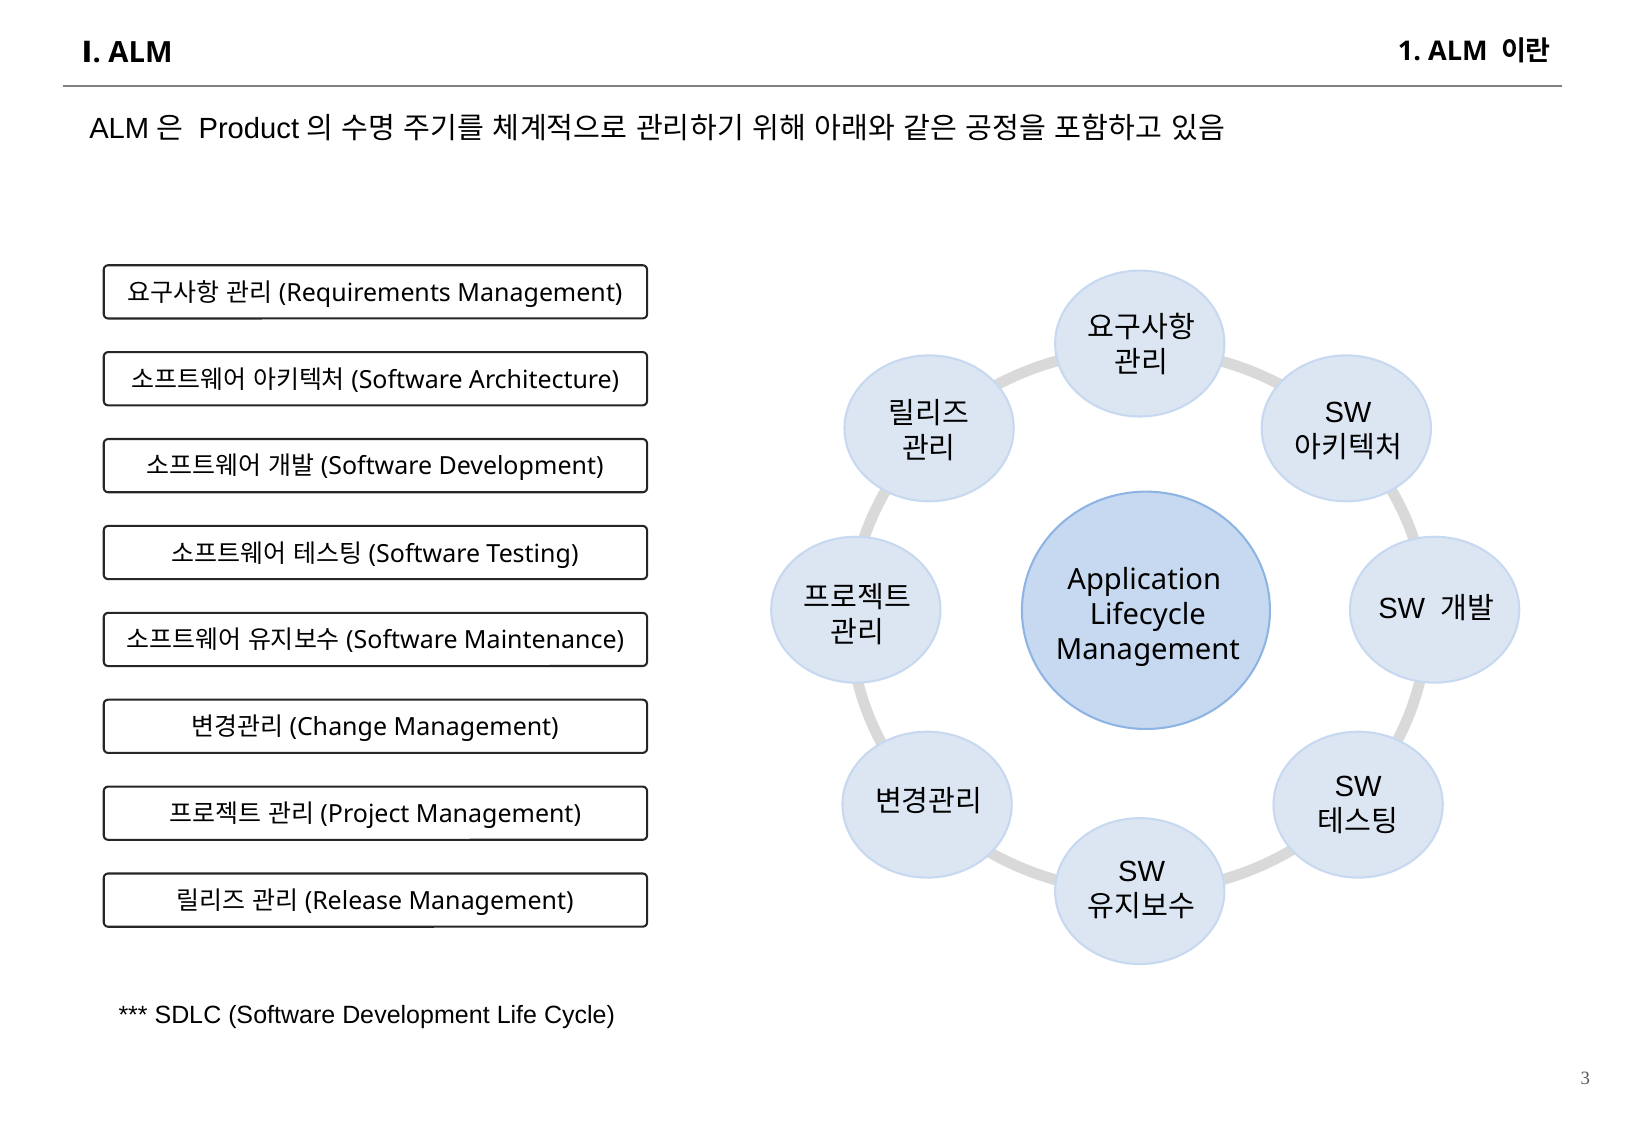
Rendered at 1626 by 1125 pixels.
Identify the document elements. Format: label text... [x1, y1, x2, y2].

text_box 1. ALM 이란 [1107, 19, 1566, 80]
text_box [858, 509, 1016, 731]
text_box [103, 612, 648, 667]
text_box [103, 438, 648, 493]
text_box [1020, 361, 1256, 490]
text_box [103, 525, 648, 580]
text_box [103, 351, 648, 406]
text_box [1054, 817, 1227, 965]
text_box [103, 786, 648, 841]
text_box [1275, 510, 1420, 730]
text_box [1261, 355, 1434, 502]
text_box ALM은 Product의 수명 주기를 체계적으로 관리하기 위해 아래와 같은 공정을 포함하고 있음 [74, 101, 1568, 152]
text_box [1019, 736, 1268, 881]
title Ⅰ. ALM [66, 23, 1548, 79]
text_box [1054, 270, 1227, 417]
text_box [103, 264, 648, 319]
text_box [842, 731, 1014, 878]
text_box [103, 699, 648, 754]
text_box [1021, 491, 1271, 730]
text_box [770, 536, 943, 683]
text_box *** SDLC (Software Development Life Cycle) [103, 991, 648, 1037]
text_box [103, 873, 648, 927]
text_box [1349, 536, 1522, 683]
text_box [1273, 731, 1443, 878]
slide_number 3 [1225, 1046, 1606, 1107]
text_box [844, 355, 1014, 502]
text_box [1110, 25, 1569, 86]
